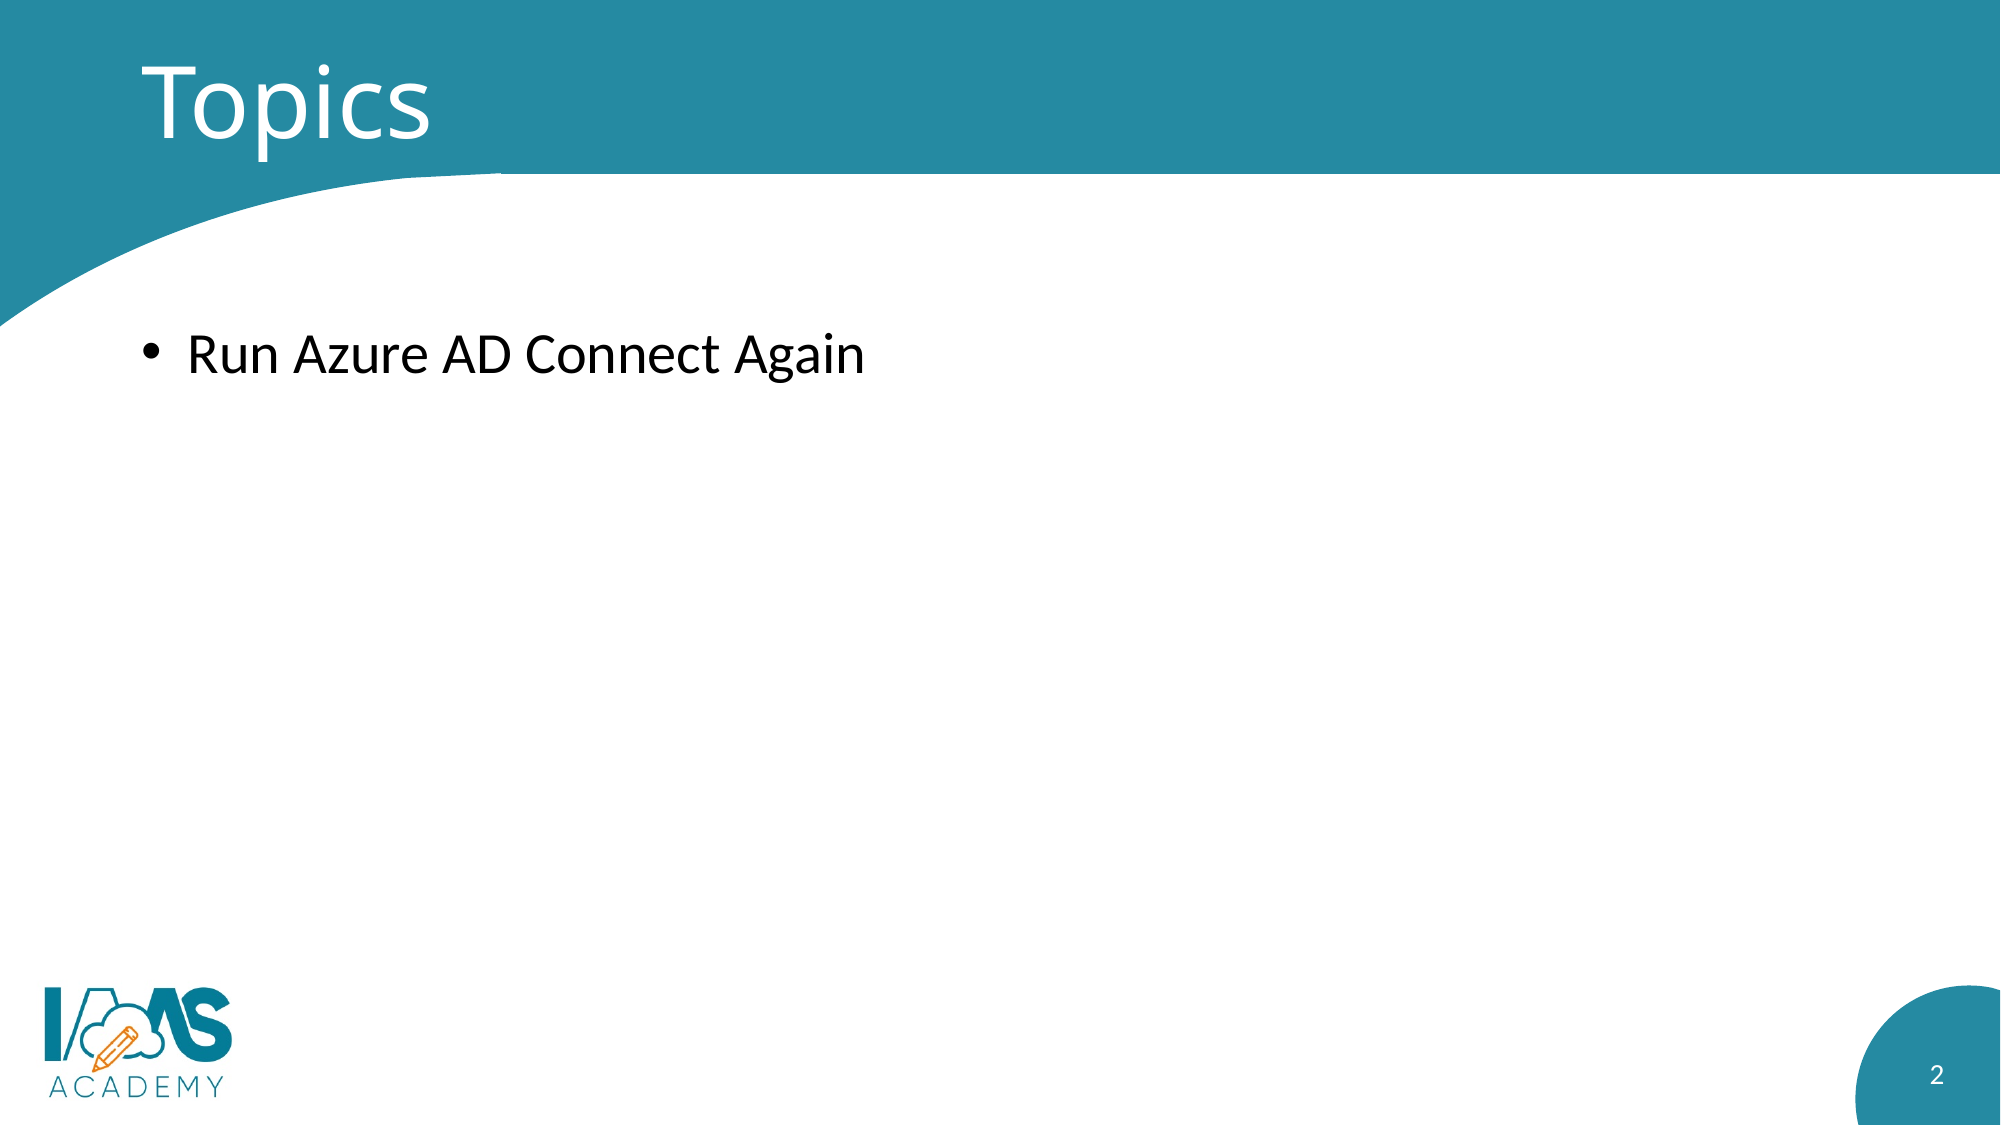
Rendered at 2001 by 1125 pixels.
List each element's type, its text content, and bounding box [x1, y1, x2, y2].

text_box Run Azure AD Connect Again [126, 273, 1680, 513]
title Topics [126, 35, 1852, 178]
slide_number 2 [1509, 1042, 1960, 1103]
picture [36, 953, 239, 1103]
